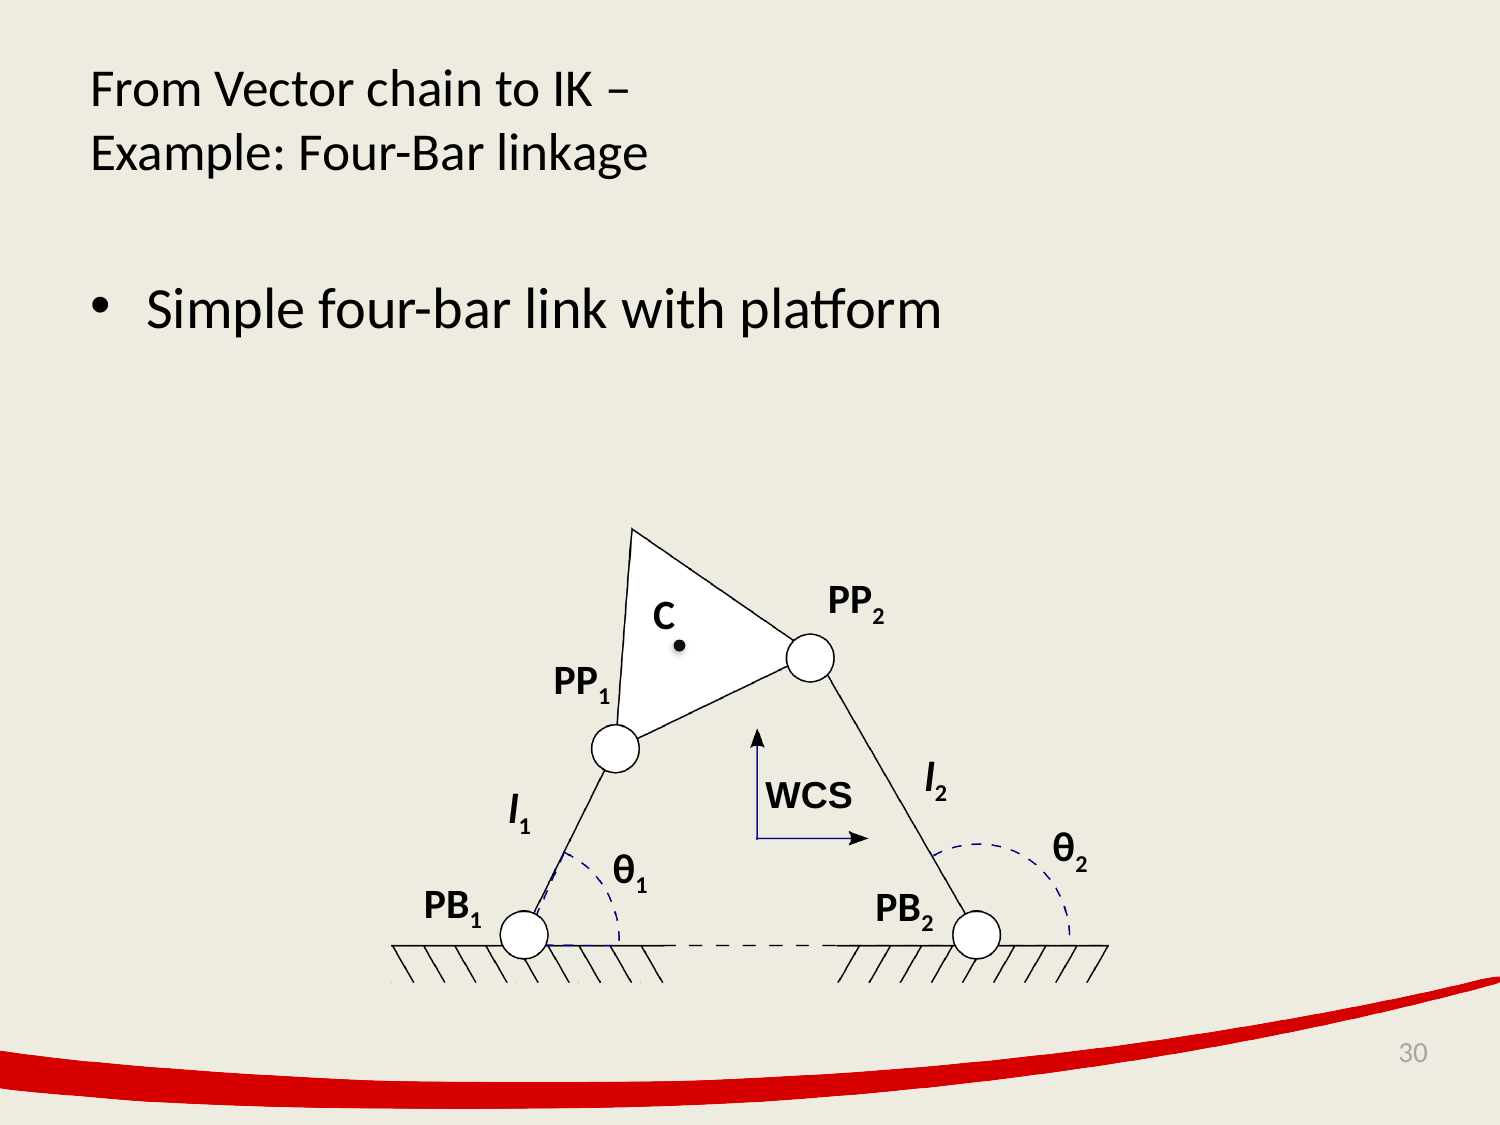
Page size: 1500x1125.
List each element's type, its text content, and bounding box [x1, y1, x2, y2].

picture [0, 526, 1500, 1109]
list Simple four-bar link with platform [75, 262, 1425, 445]
title From Vector chain to IK – Example: Four-Bar linkage [75, 45, 1425, 190]
